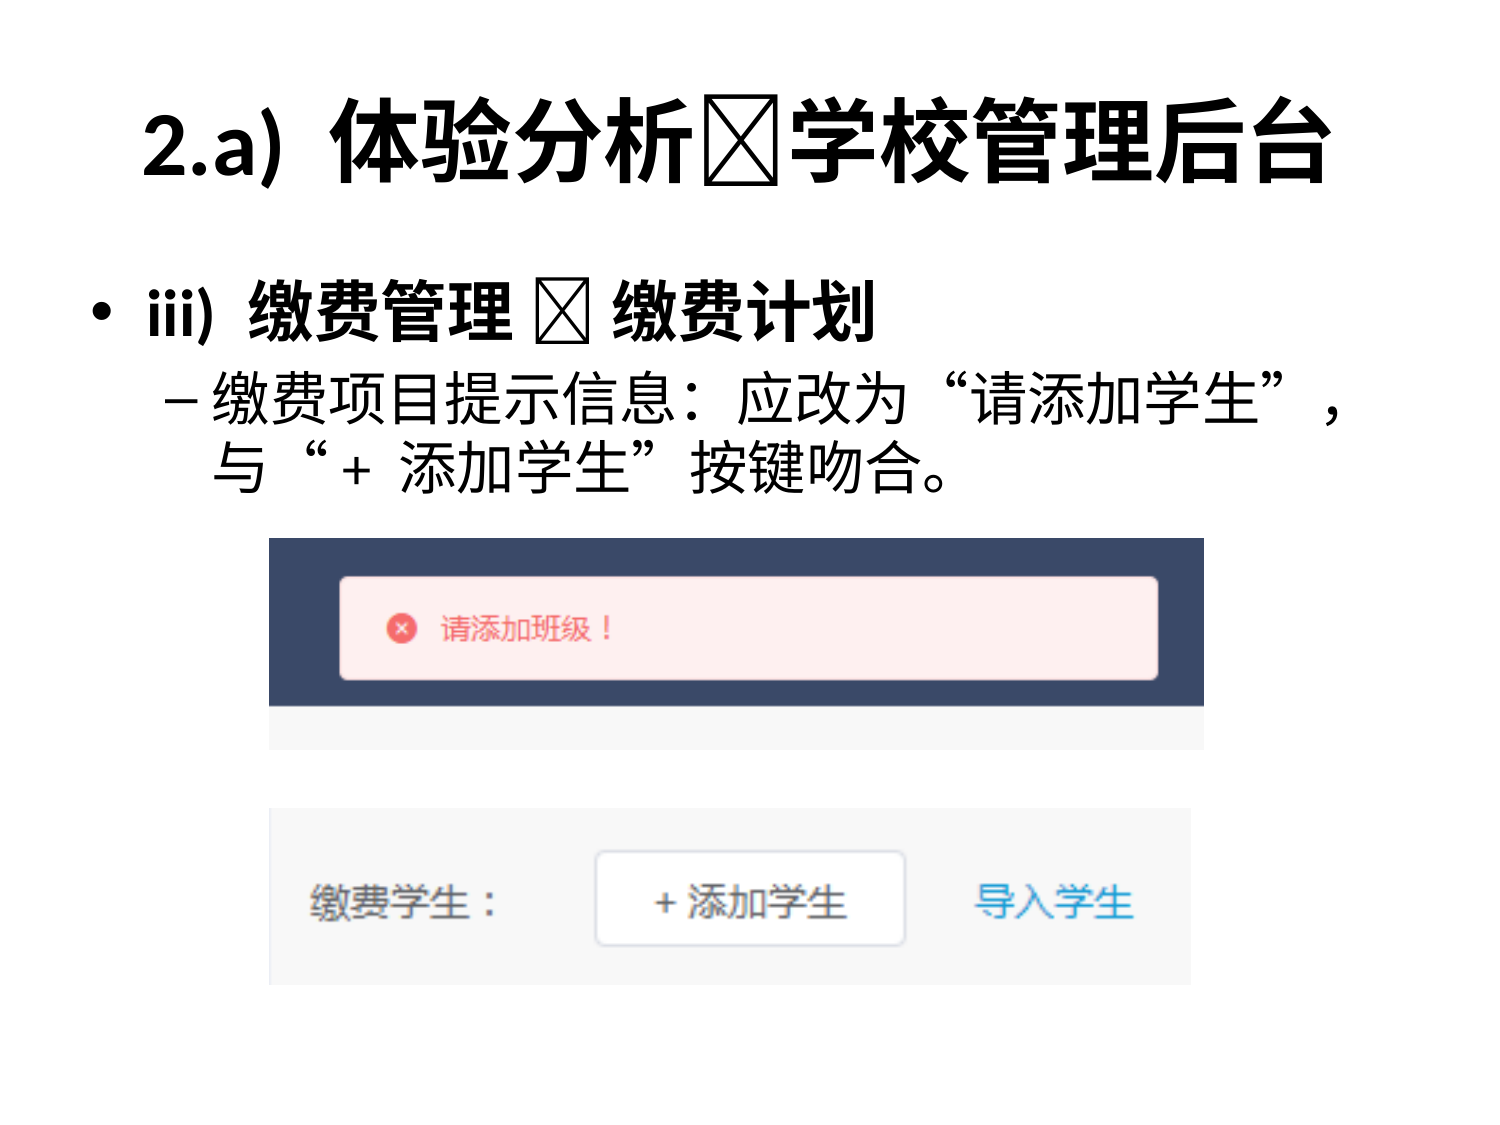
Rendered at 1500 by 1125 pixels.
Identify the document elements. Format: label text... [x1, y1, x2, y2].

picture [269, 808, 1192, 985]
title 2.a) 体验分析学校管理后台 [75, 45, 1425, 233]
picture [269, 538, 1204, 751]
list iii) 缴费管理  缴费计划 缴费项目提示信息：应改为“请添加学生”，与“+ 添加学生”按键吻合。 [75, 262, 1425, 1005]
